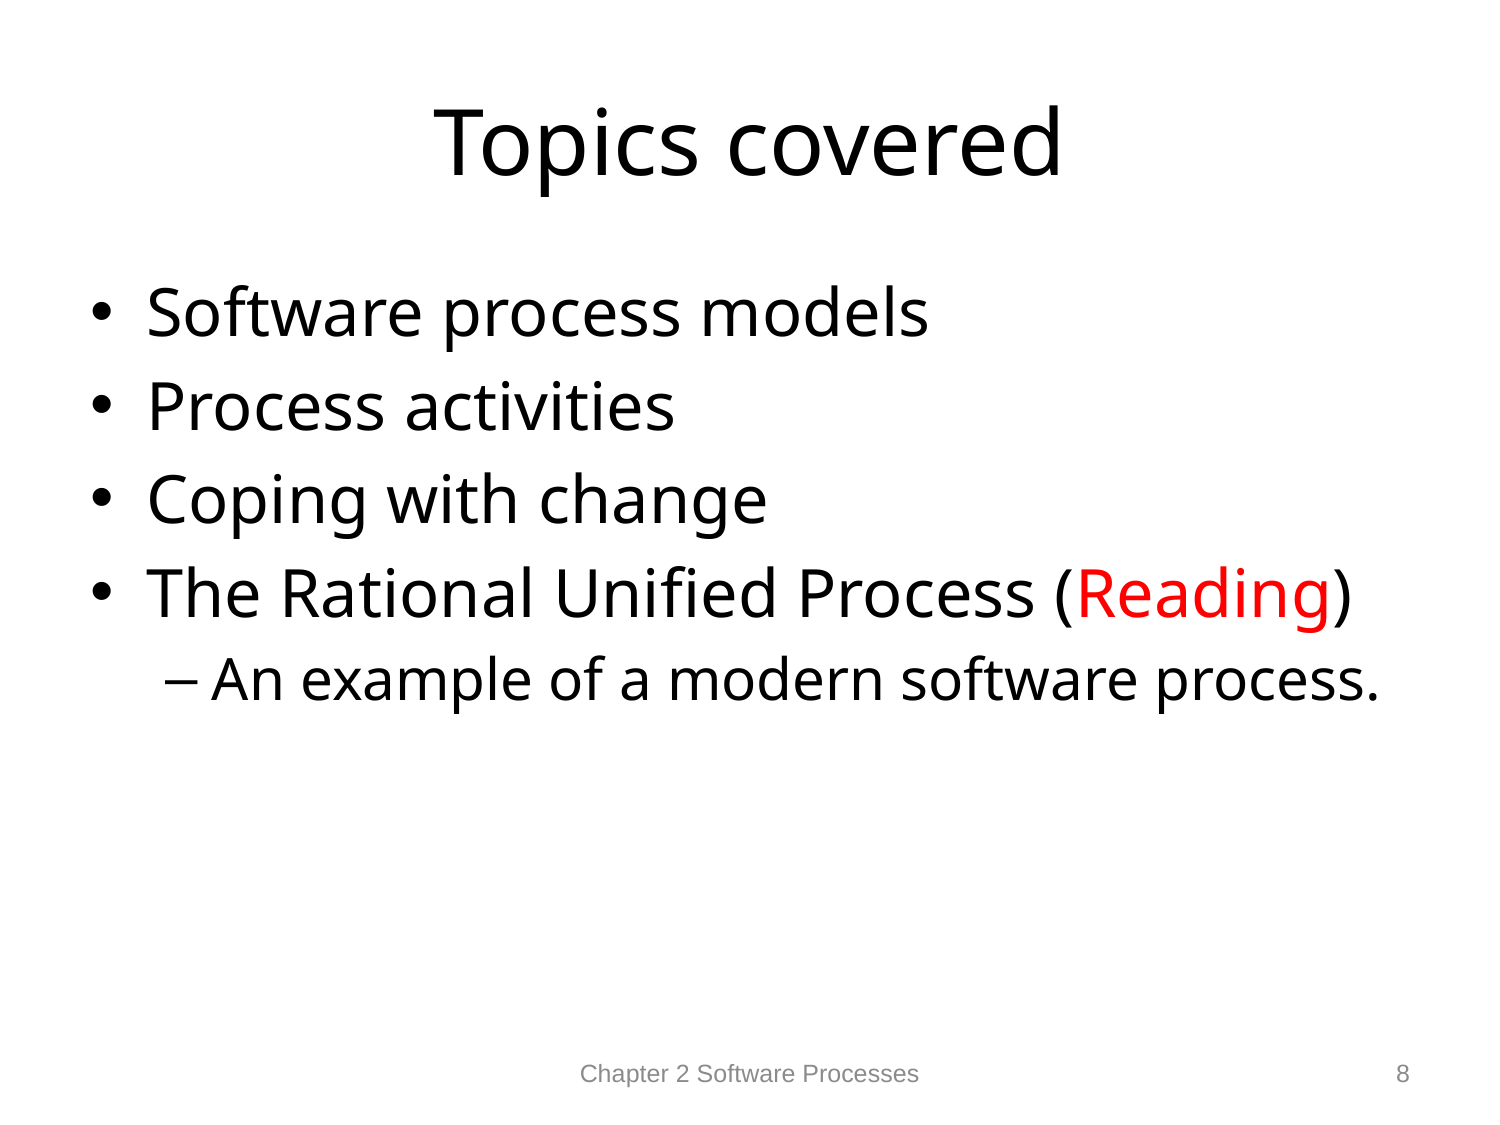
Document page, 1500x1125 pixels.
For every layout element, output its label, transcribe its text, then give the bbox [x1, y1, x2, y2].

slide_number 8 [1074, 1042, 1425, 1103]
footer Chapter 2 Software Processes [512, 1042, 988, 1103]
title Topics covered [75, 45, 1425, 233]
list Software process models Process activities Coping with change The Rational Unified Process (Reading) An example of a modern software process. [75, 262, 1425, 1005]
